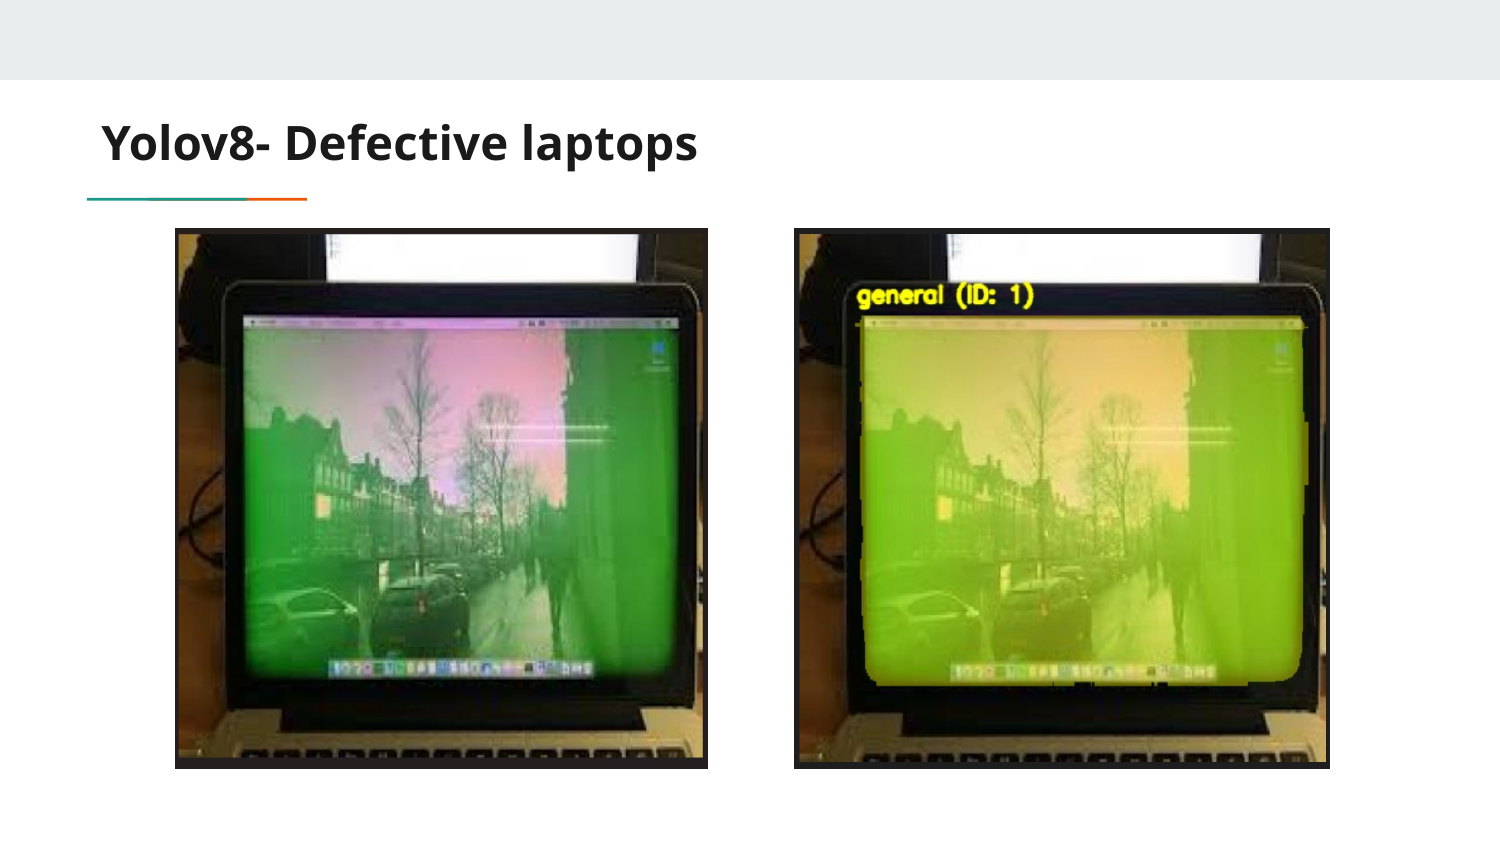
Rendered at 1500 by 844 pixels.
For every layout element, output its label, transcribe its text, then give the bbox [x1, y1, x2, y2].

title Yolov8- Defective laptops [86, 98, 1348, 186]
picture [793, 228, 1331, 770]
picture [175, 228, 708, 770]
